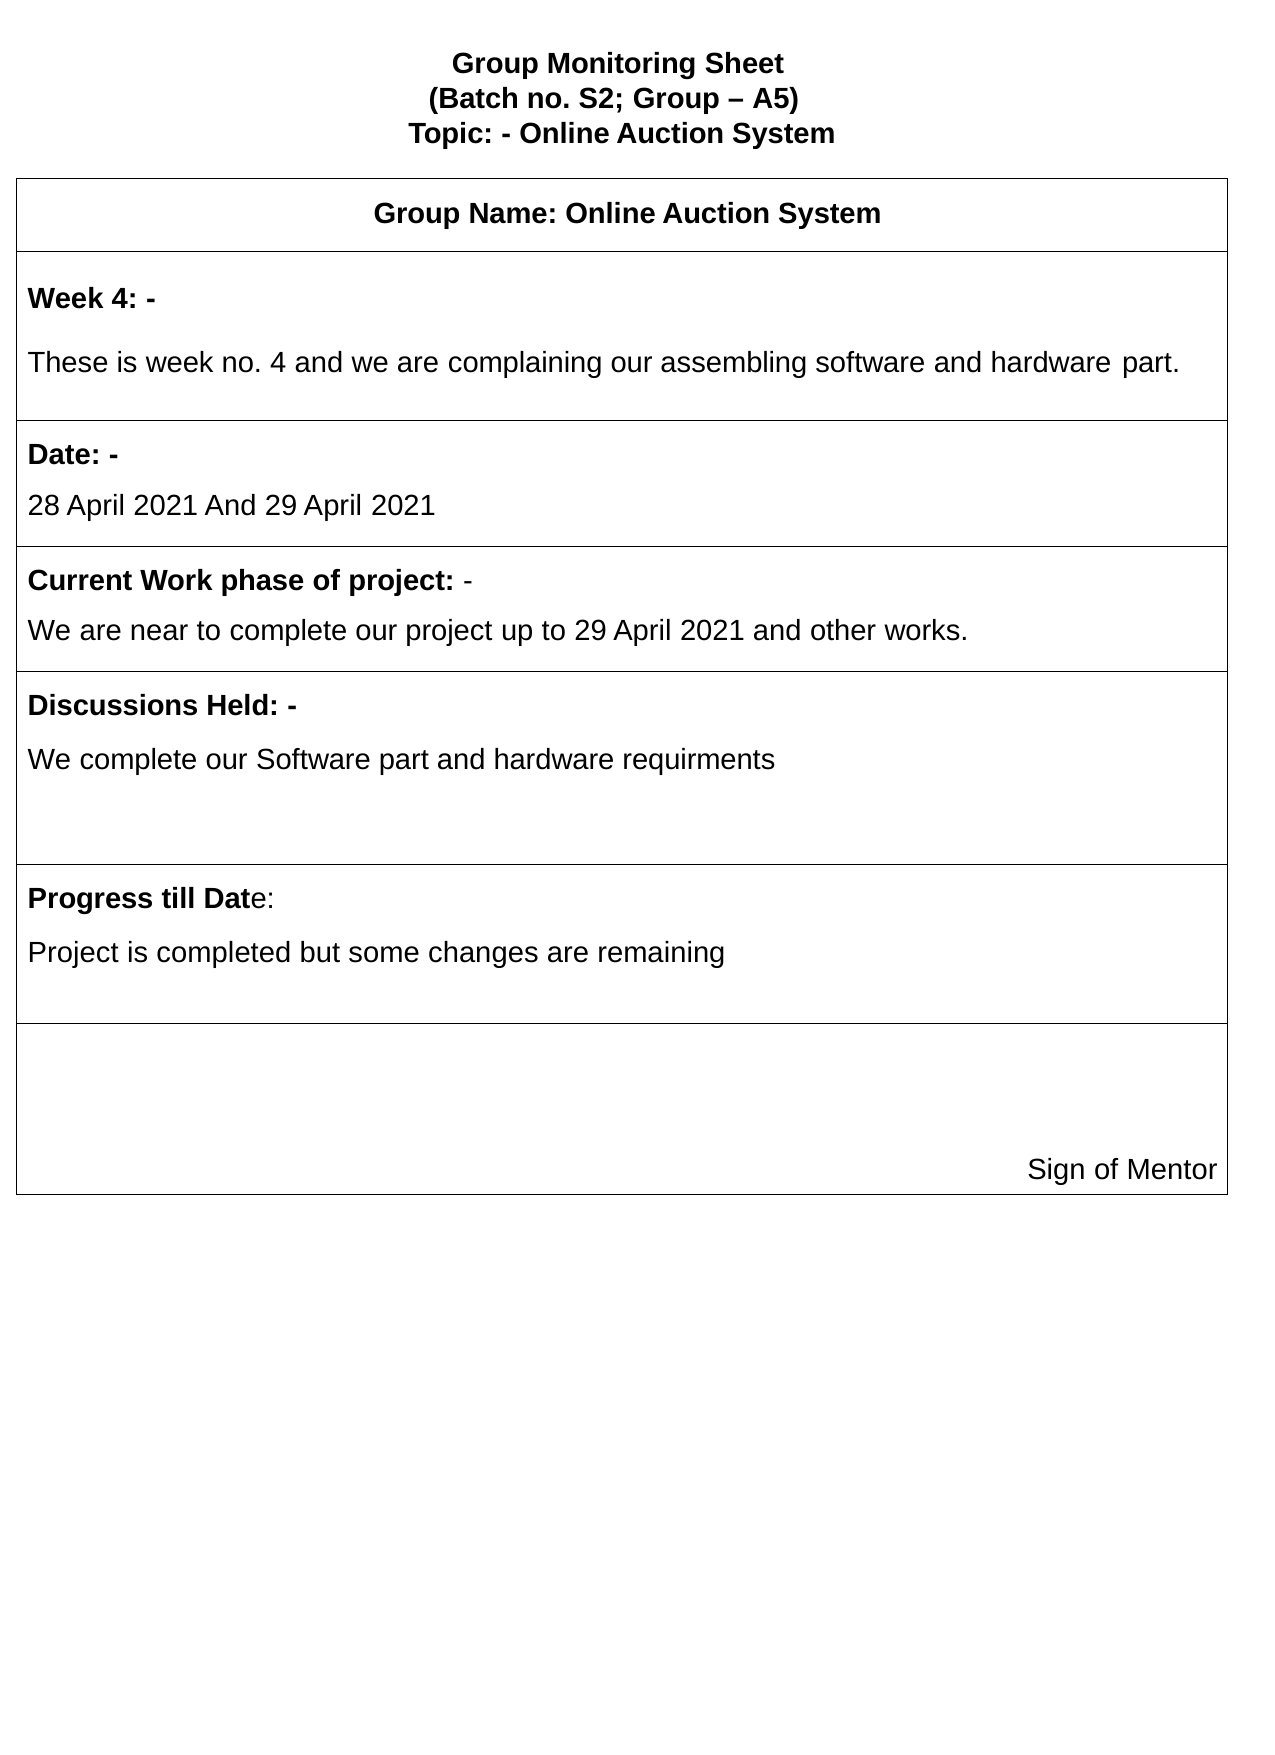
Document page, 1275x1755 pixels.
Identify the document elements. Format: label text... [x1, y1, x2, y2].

table_cell Discussions Held: - We complete our Software part and hardware requirments [17, 672, 1227, 864]
table_cell Week 4: - These is week no. 4 and we are complaining our assembling software and hardware part. [17, 252, 1227, 420]
table_cell Date: - 28 April 2021 And 29 April 2021 [17, 421, 1227, 546]
table_header Group Name: Online Auction System [17, 179, 1227, 251]
text_box Group Monitoring Sheet (Batch no. S2; Group – A5) Topic: - Online Auction System [263, 39, 981, 149]
table_cell Current Work phase of project: - We are near to complete our project up to 29 April 2021 and other works. [17, 547, 1227, 671]
table_cell Sign of Mentor [17, 1024, 1227, 1194]
table_cell Progress till Date: Project is completed but some changes are remaining [17, 865, 1227, 1023]
